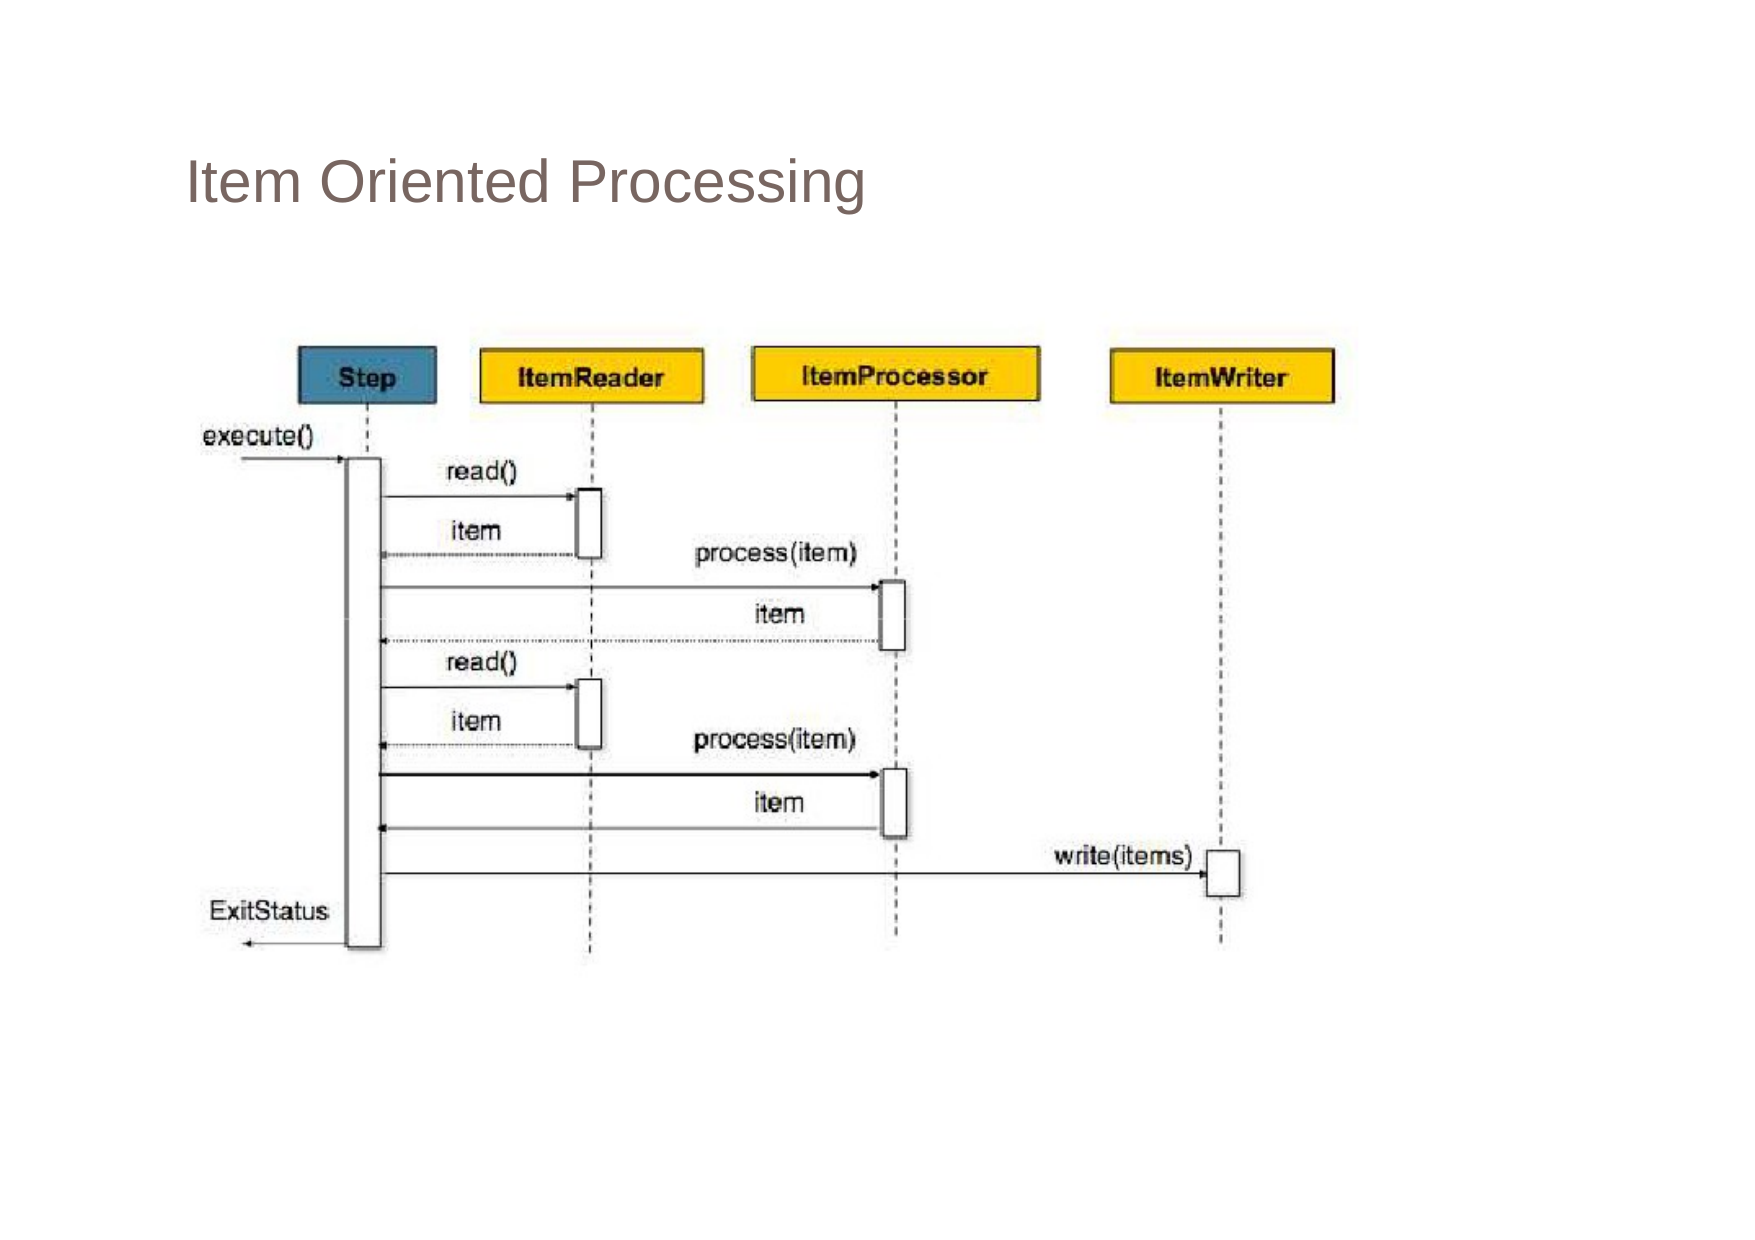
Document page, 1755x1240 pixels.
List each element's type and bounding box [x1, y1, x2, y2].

text_box [0, 0, 1755, 1238]
